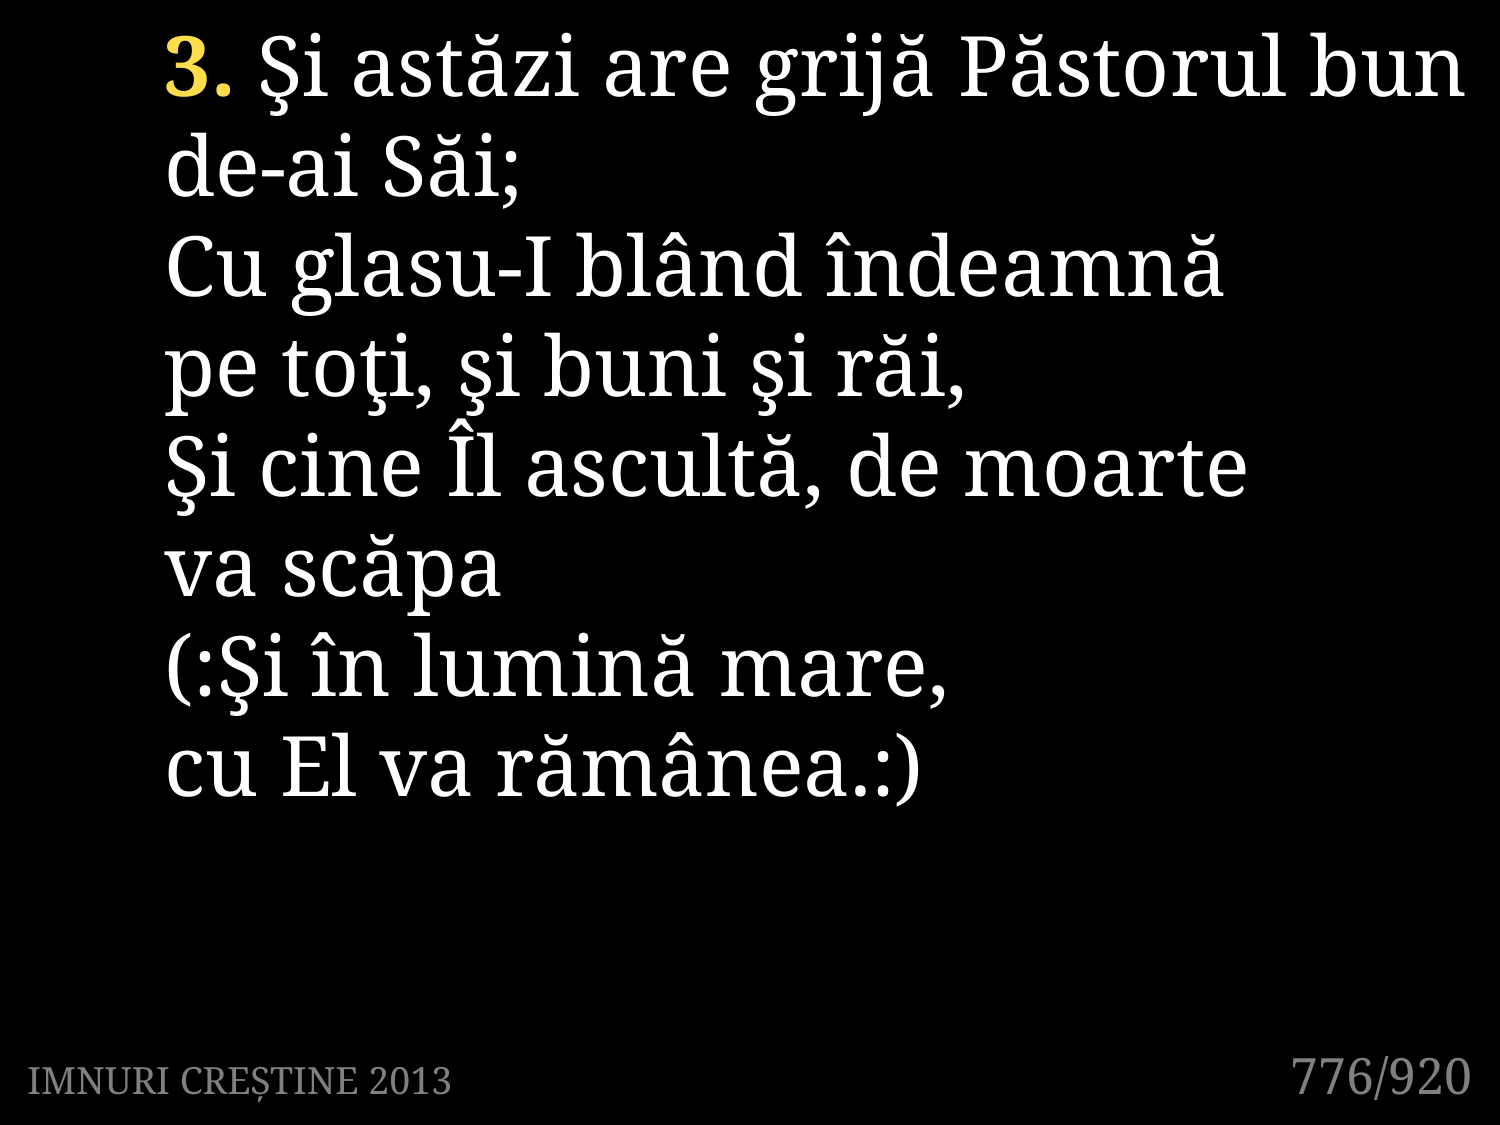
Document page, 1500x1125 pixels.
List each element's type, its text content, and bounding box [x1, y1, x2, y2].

text_box IMNURI CREȘTINE 2013 [12, 1049, 637, 1110]
text_box 3. Şi astăzi are grijă Păstorul bun de-ai Săi; Cu glasu-I blând îndeamnă pe toţi, şi buni şi răi, Şi cine Îl ascultă, de moarte va scăpa (:Şi în lumină mare, cu El va rămânea.:) [149, 6, 1500, 821]
text_box 776/920 [637, 1037, 1488, 1113]
